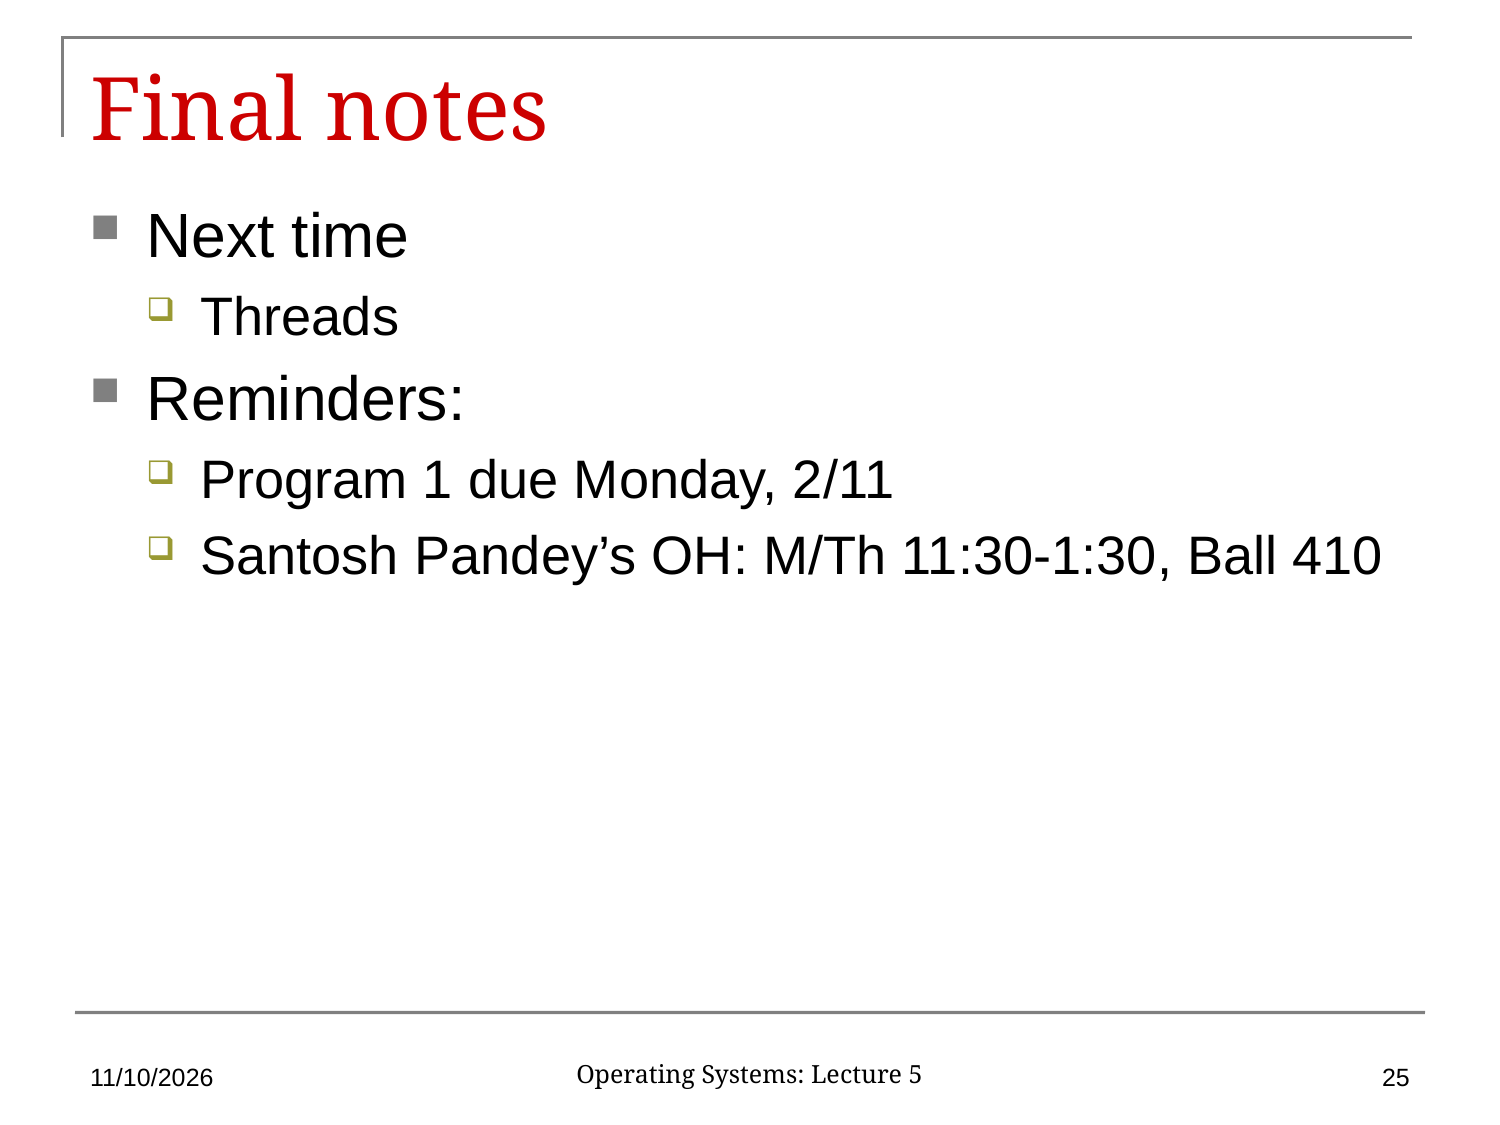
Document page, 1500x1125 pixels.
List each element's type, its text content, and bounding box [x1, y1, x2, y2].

title Final notes [75, 45, 1425, 163]
footer Operating Systems: Lecture 5 [512, 1024, 988, 1101]
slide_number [74, 1023, 426, 1100]
slide_number 25 [1074, 1023, 1426, 1100]
list Next time Threads Reminders: Program 1 due Monday, 2/11 Santosh Pandey’s OH: M/Th 11:30-1:30, Ball 410 [75, 187, 1425, 1006]
